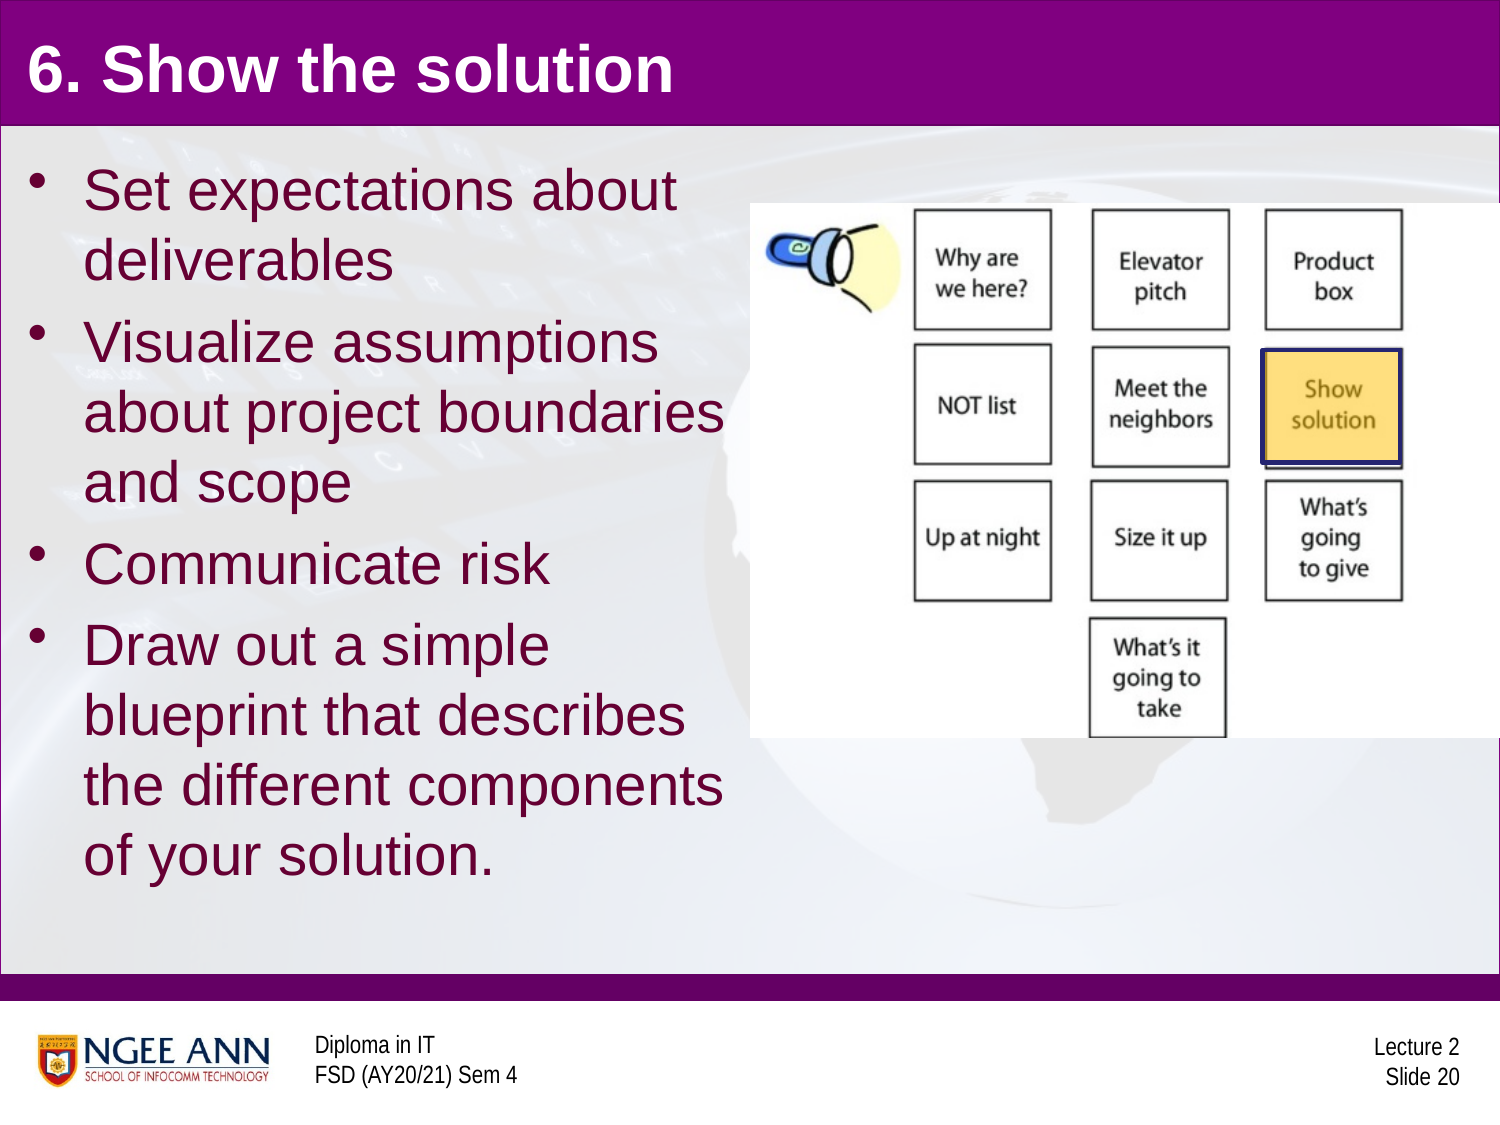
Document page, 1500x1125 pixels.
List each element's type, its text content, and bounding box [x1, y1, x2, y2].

picture [12, 1012, 294, 1109]
picture [749, 202, 1500, 738]
title 6. Show the solution [12, 19, 1488, 113]
list Set expectations about deliverables Visualize assumptions about project boundaries and scope Communicate risk Draw out a simple blueprint that describes the different components of your solution. [12, 144, 751, 963]
